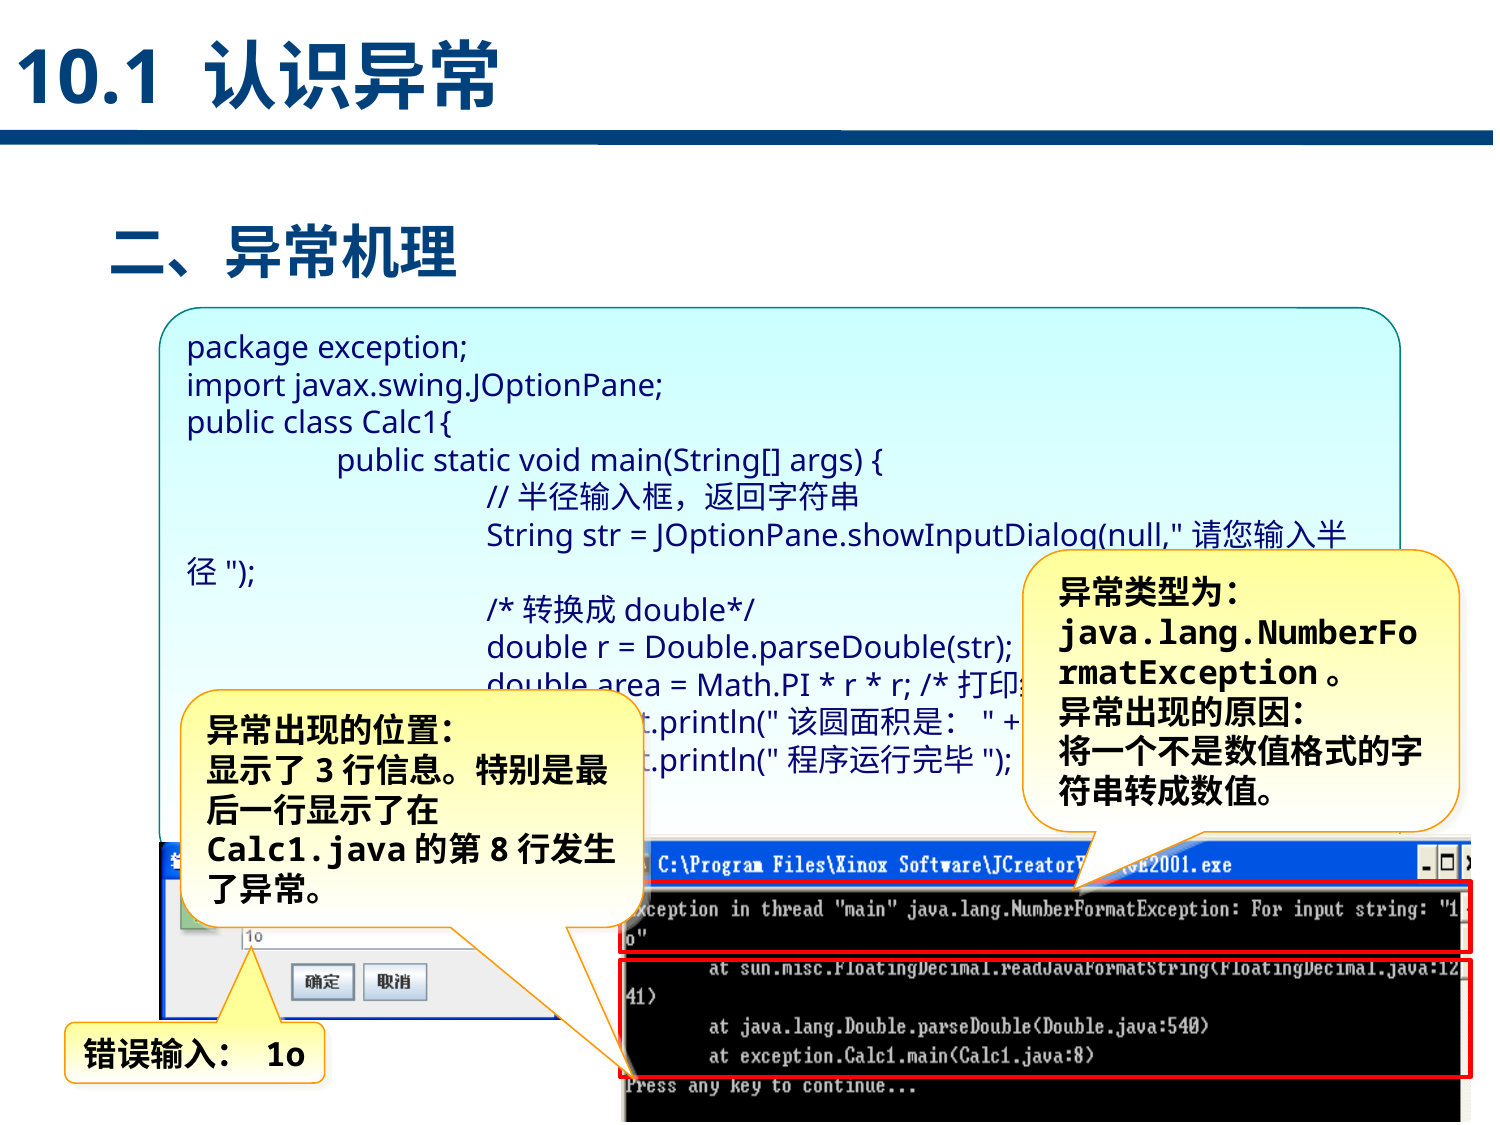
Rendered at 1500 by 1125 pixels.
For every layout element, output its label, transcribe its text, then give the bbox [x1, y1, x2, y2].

text_box 错误输入： 1o [64, 1022, 325, 1084]
text_box 异常类型为：java.lang.NumberFormatException。 异常出现的原因： 将一个不是数值格式的字符串转成数值。 [1022, 549, 1460, 833]
text_box 10.1 认识异常 [0, 21, 518, 127]
text_box 二、异常机理 [5, 172, 1317, 293]
text_box 异常出现的位置： 显示了3行信息。特别是最后一行显示了在Calc1.java的第8行发生了异常。 [180, 689, 644, 1063]
picture [159, 841, 562, 1021]
picture [619, 834, 1471, 1122]
text_box package exception; import javax.swing.JOptionPane; public class Calc1{ public static void main(String[] args) { //半径输入框，返回字符串 String str = JOptionPane.showInputDialog(null,"请您输入半径"); /*转换成double*/ double r = Double.parseDouble(str); //计算 double area = Math.PI * r * r; /*打印结果*/ System.out.println("该圆面积是：" + area); System.out.println("程序运行完毕"); } } [159, 307, 1401, 840]
